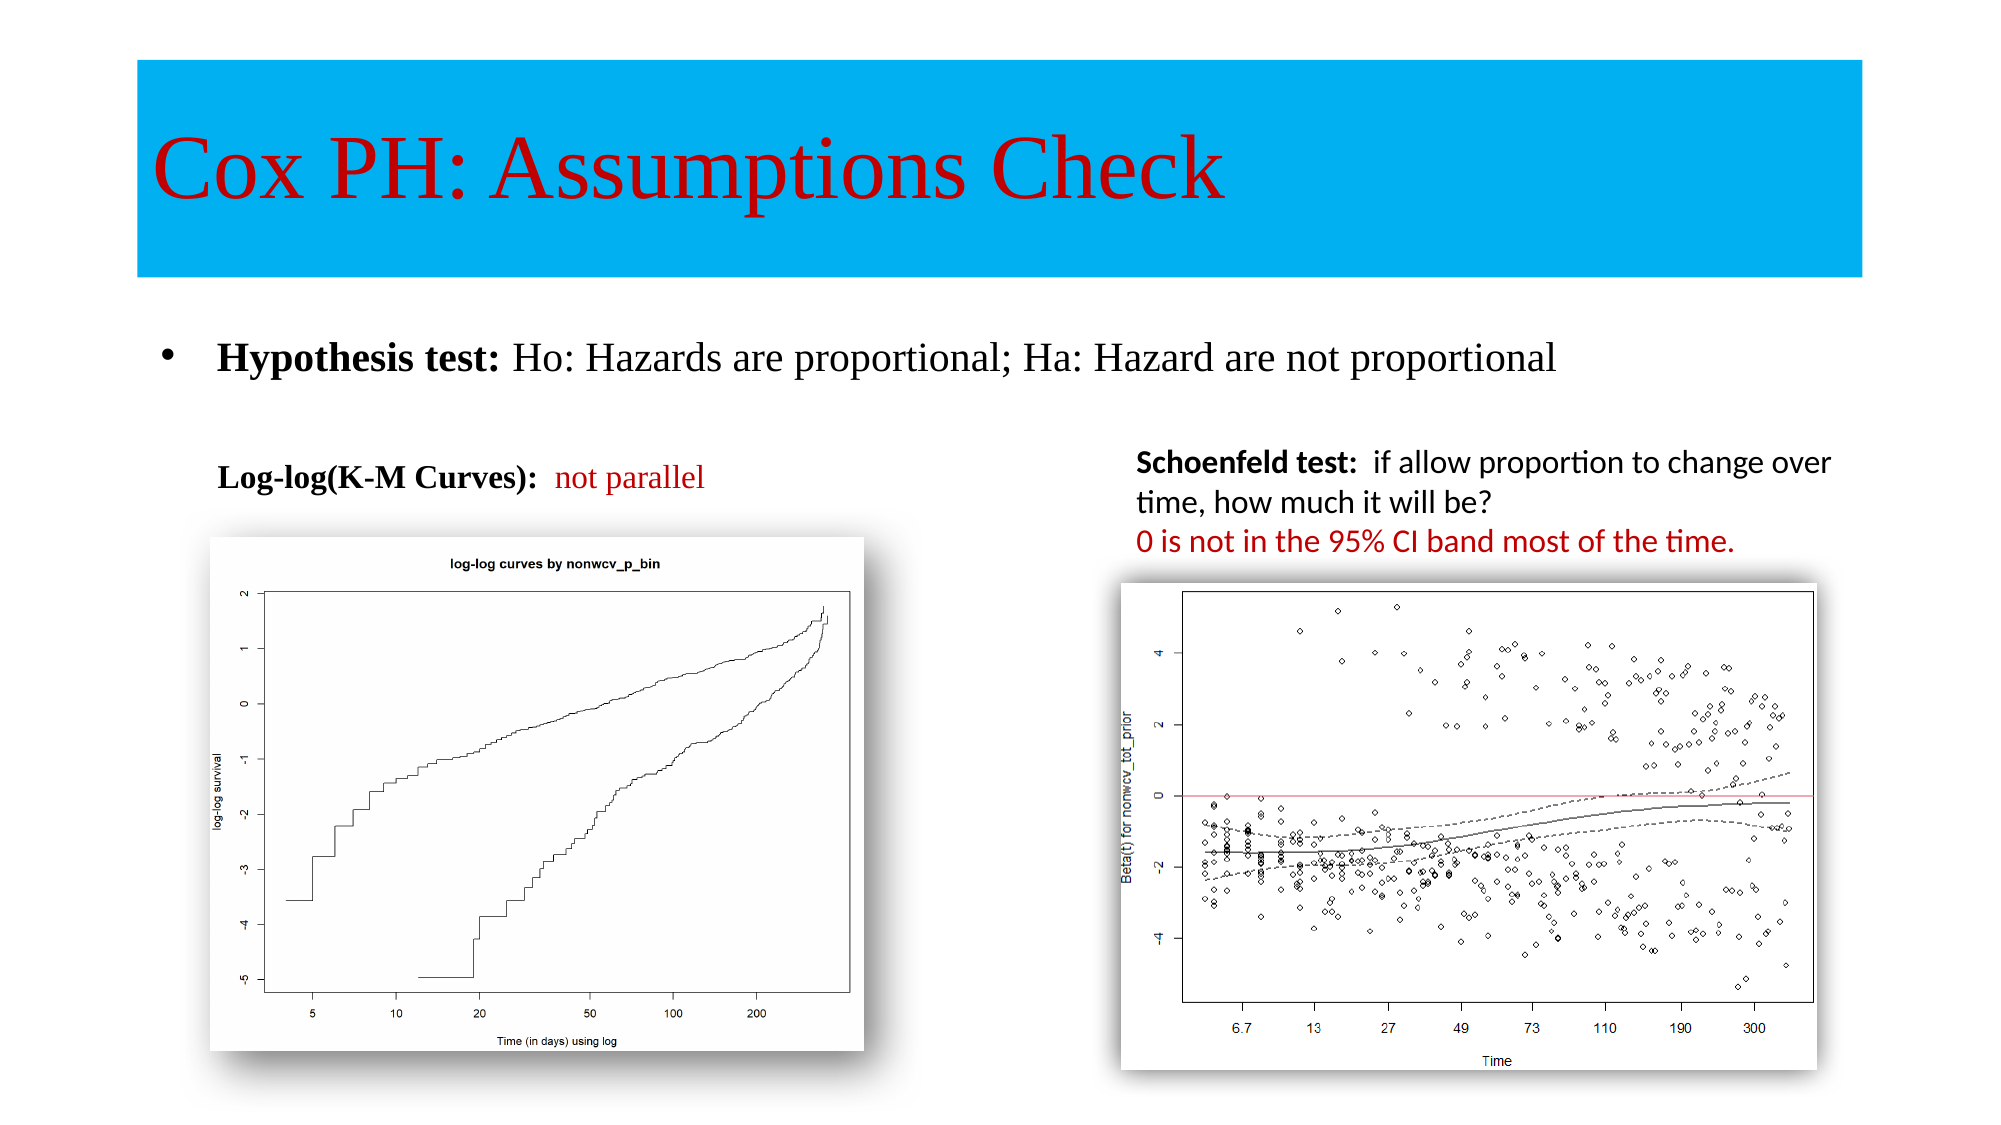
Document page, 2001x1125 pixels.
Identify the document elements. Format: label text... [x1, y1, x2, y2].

text_box Log-log(K-M Curves): not parallel [202, 447, 810, 503]
picture [1121, 583, 1817, 1070]
title Cox PH: Assumptions Check [137, 59, 1863, 278]
text_box Hypothesis test: Ho: Hazards are proportional; Ha: Hazard are not proportional [145, 322, 1863, 387]
picture [210, 537, 864, 1051]
text_box Schoenfeld test: if allow proportion to change over time, how much it will be? 0 is not in the 95% CI band most of the time. [1121, 432, 1884, 567]
